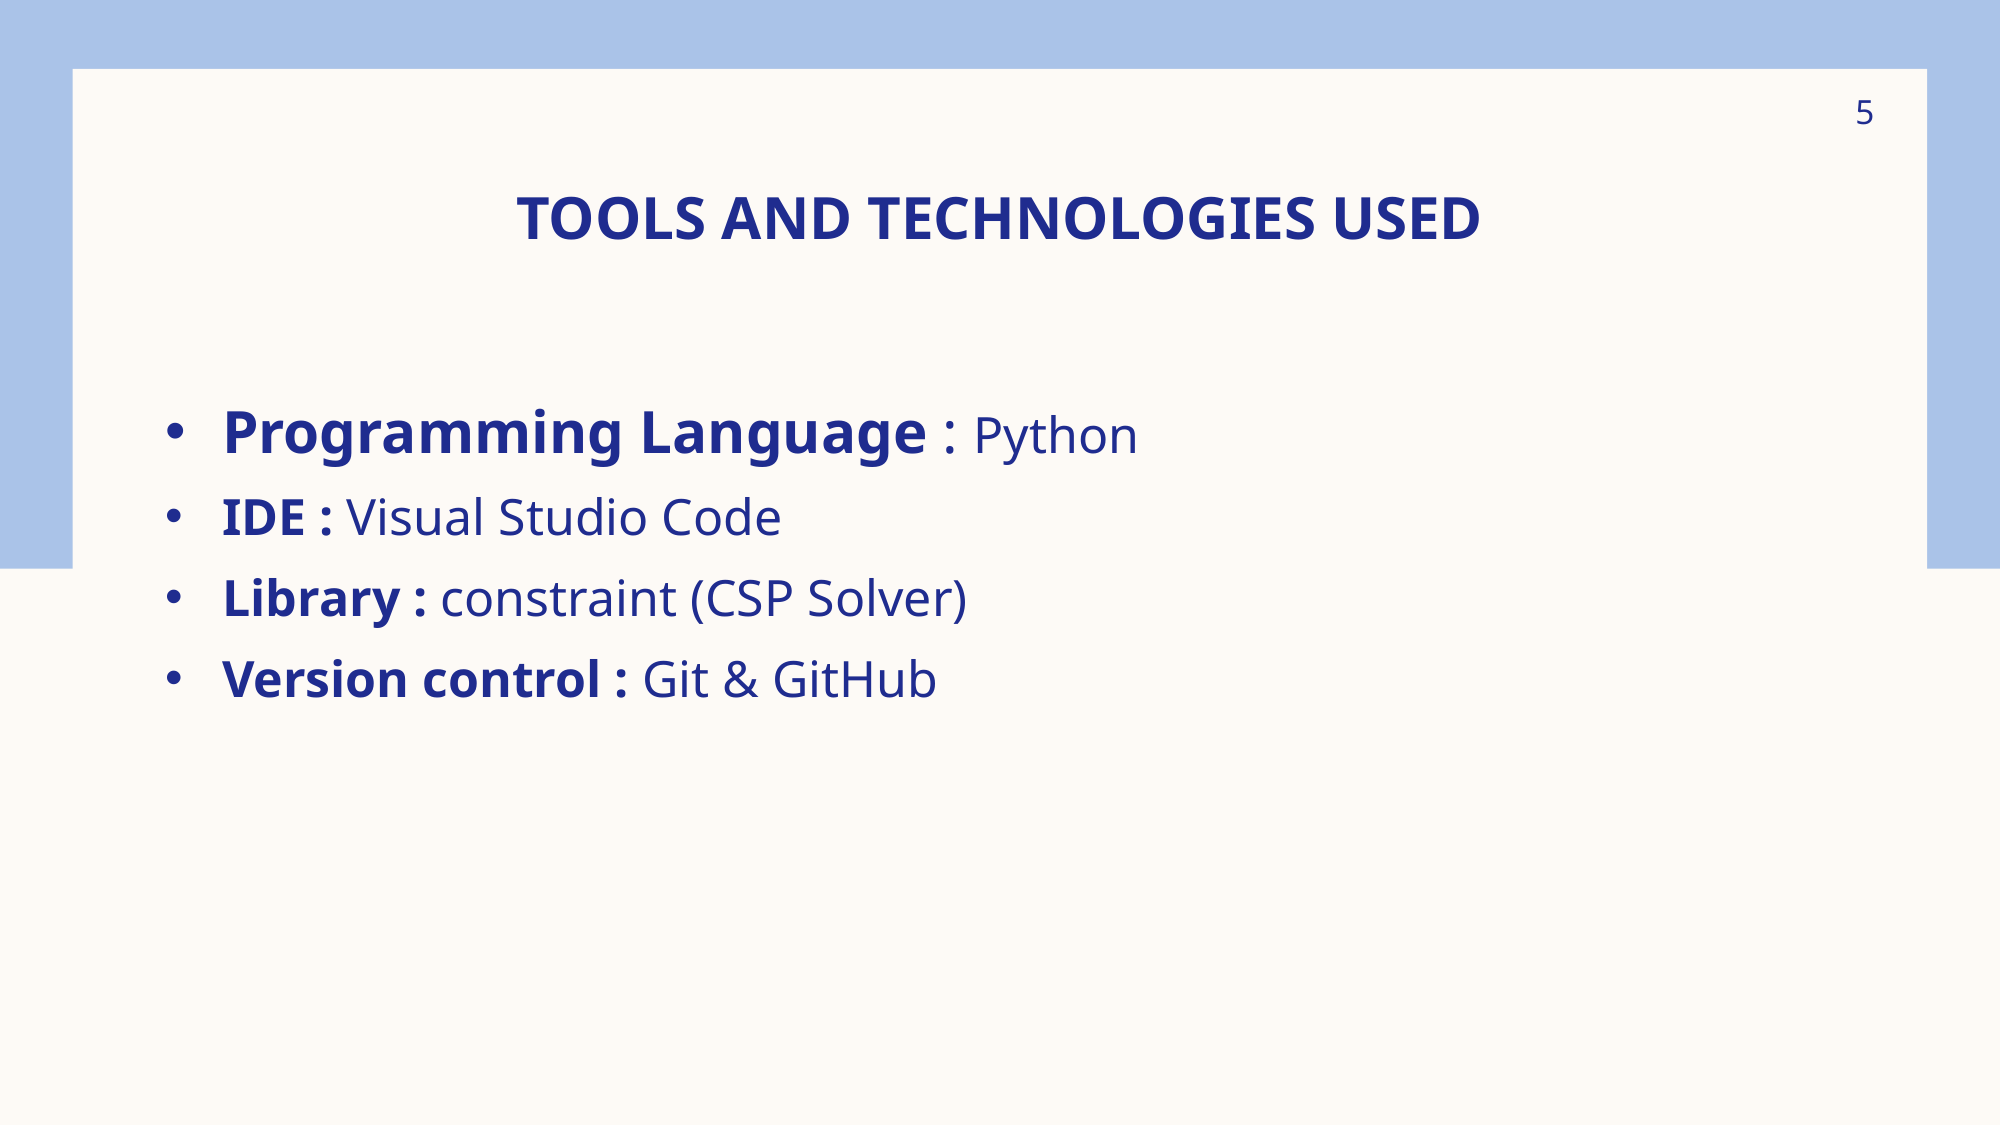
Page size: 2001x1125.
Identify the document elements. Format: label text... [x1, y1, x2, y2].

title Tools And Technologies used [137, 85, 1863, 252]
slide_number 5 [1699, 75, 1875, 153]
list Programming Language : Python IDE : Visual Studio Code Library : constraint (CSP Solver) Version control : Git & GitHub [150, 379, 1875, 1028]
